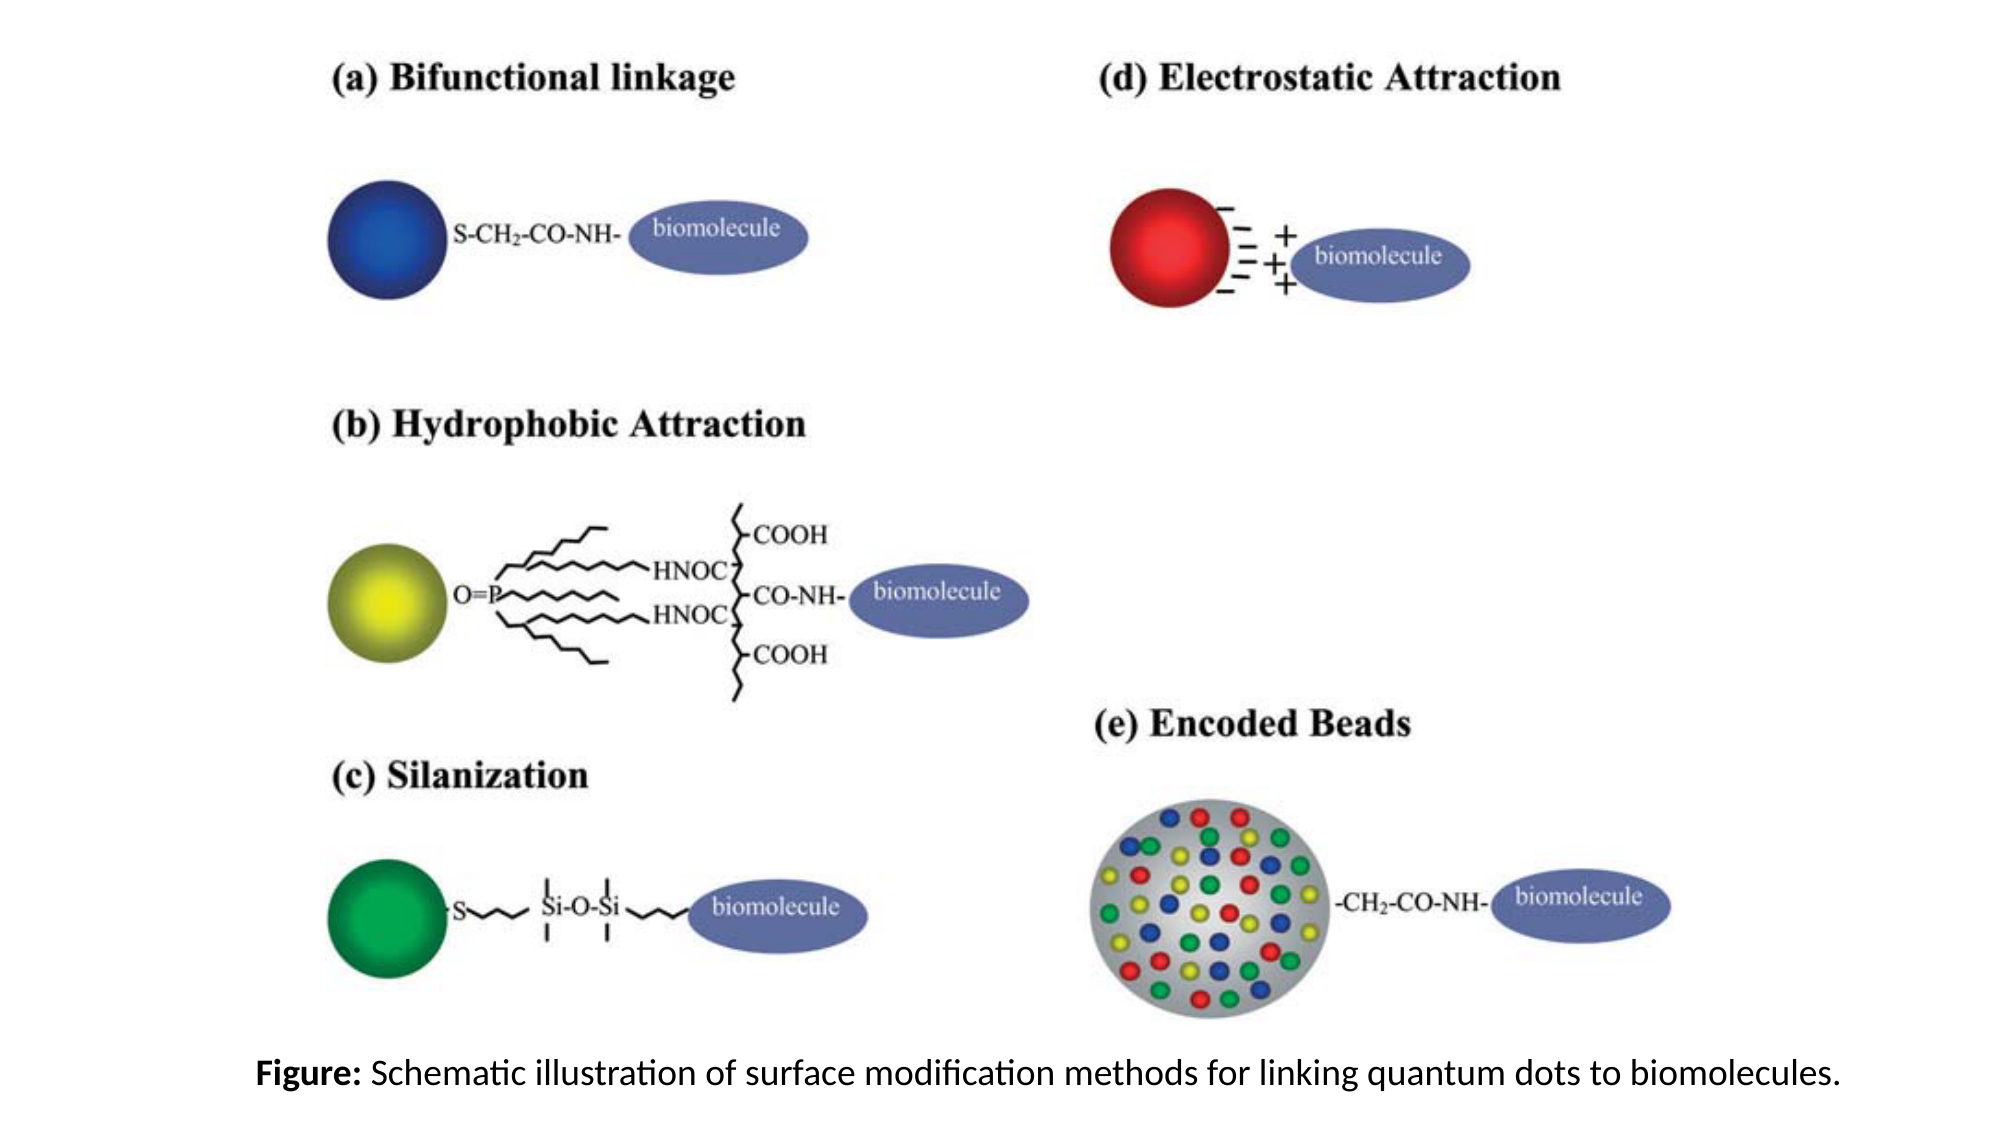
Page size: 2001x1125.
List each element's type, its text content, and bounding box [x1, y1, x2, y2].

text_box Figure: Schematic illustration of surface modification methods for linking quantum dots to biomolecules. [241, 1040, 1900, 1101]
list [325, 51, 1675, 1026]
